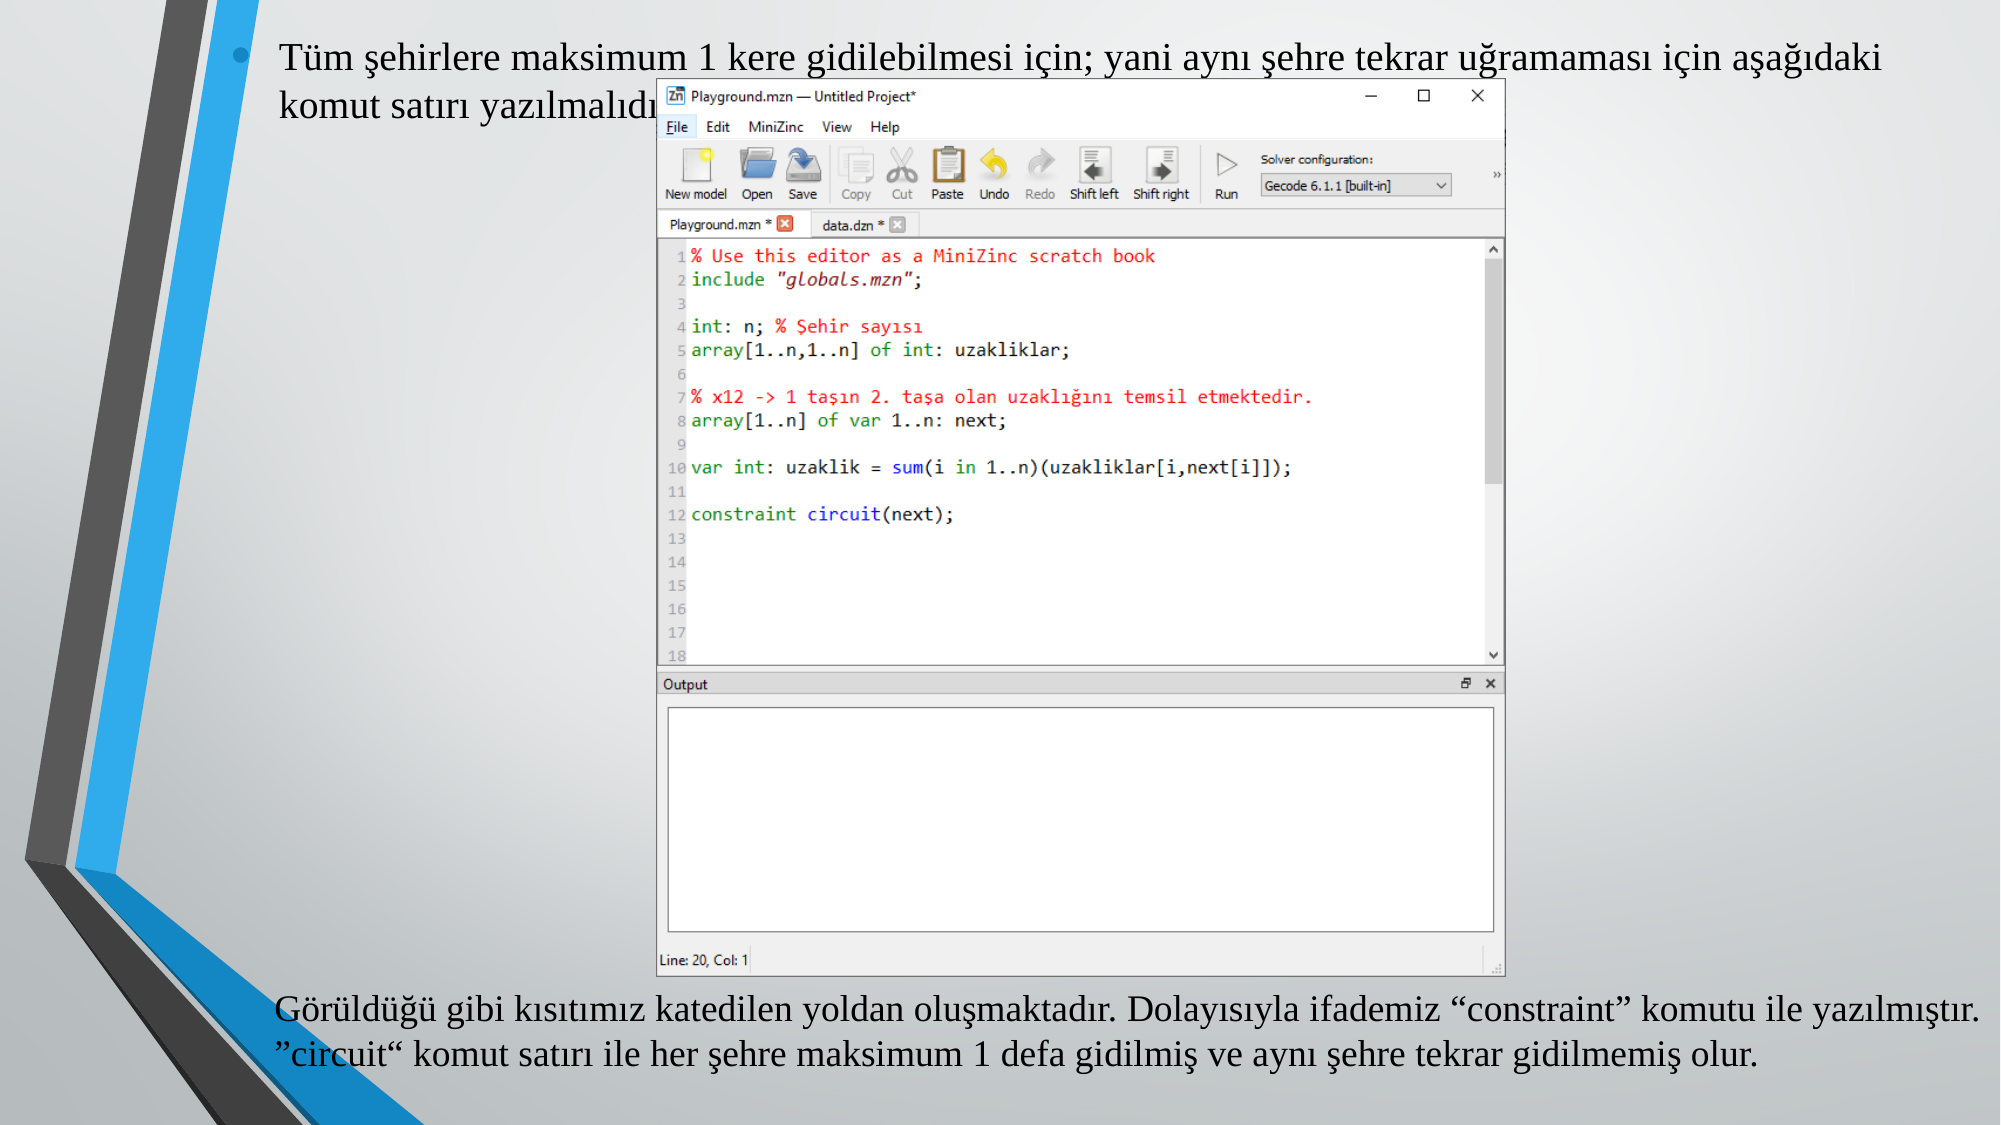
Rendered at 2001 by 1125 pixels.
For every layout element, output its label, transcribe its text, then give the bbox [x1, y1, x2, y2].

picture [656, 78, 1507, 977]
text_box Görüldüğü gibi kısıtımız katedilen yoldan oluşmaktadır. Dolayısıyla ifademiz “constraint” komutu ile yazılmıştır. ”circuit“ komut satırı ile her şehre maksimum 1 defa gidilmiş ve aynı şehre tekrar gidilmemiş olur. [259, 976, 2000, 1125]
list Tüm şehirlere maksimum 1 kere gidilebilmesi için; yani aynı şehre tekrar uğramaması için aşağıdaki komut satırı yazılmalıdır: [215, 23, 2000, 135]
